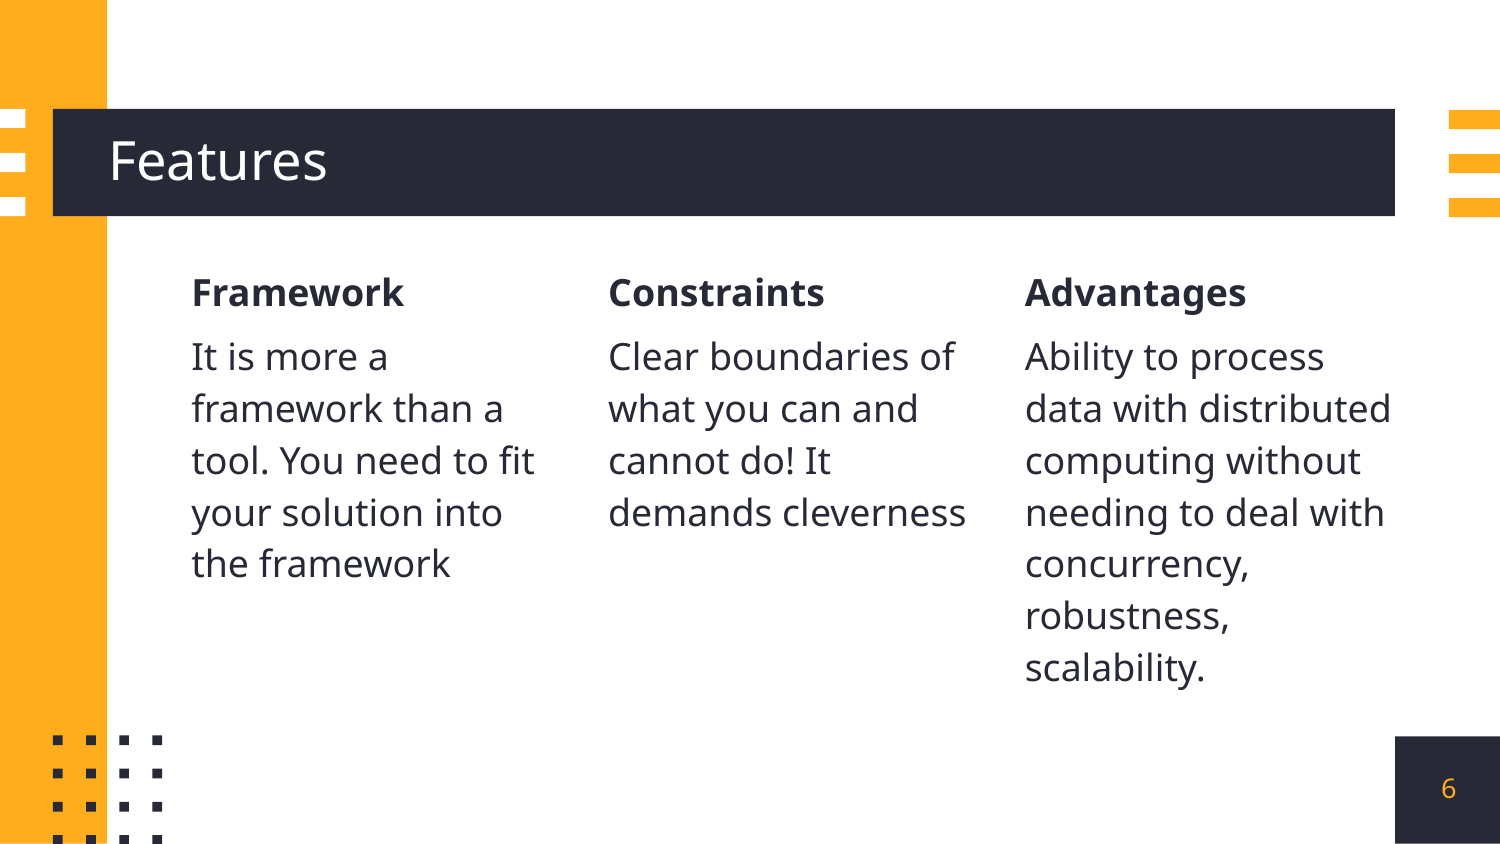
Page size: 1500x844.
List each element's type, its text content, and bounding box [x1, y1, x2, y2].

title Features [108, 108, 1396, 217]
list Advantages Ability to process data with distributed computing without needing to deal with concurrency, robustness, scalability. [1024, 262, 1396, 737]
list Framework It is more a framework than a tool. You need to fit your solution into the framework [191, 262, 562, 737]
slide_number ‹#› [1395, 736, 1500, 844]
list Constraints Clear boundaries of what you can and cannot do! It demands cleverness [608, 262, 979, 737]
